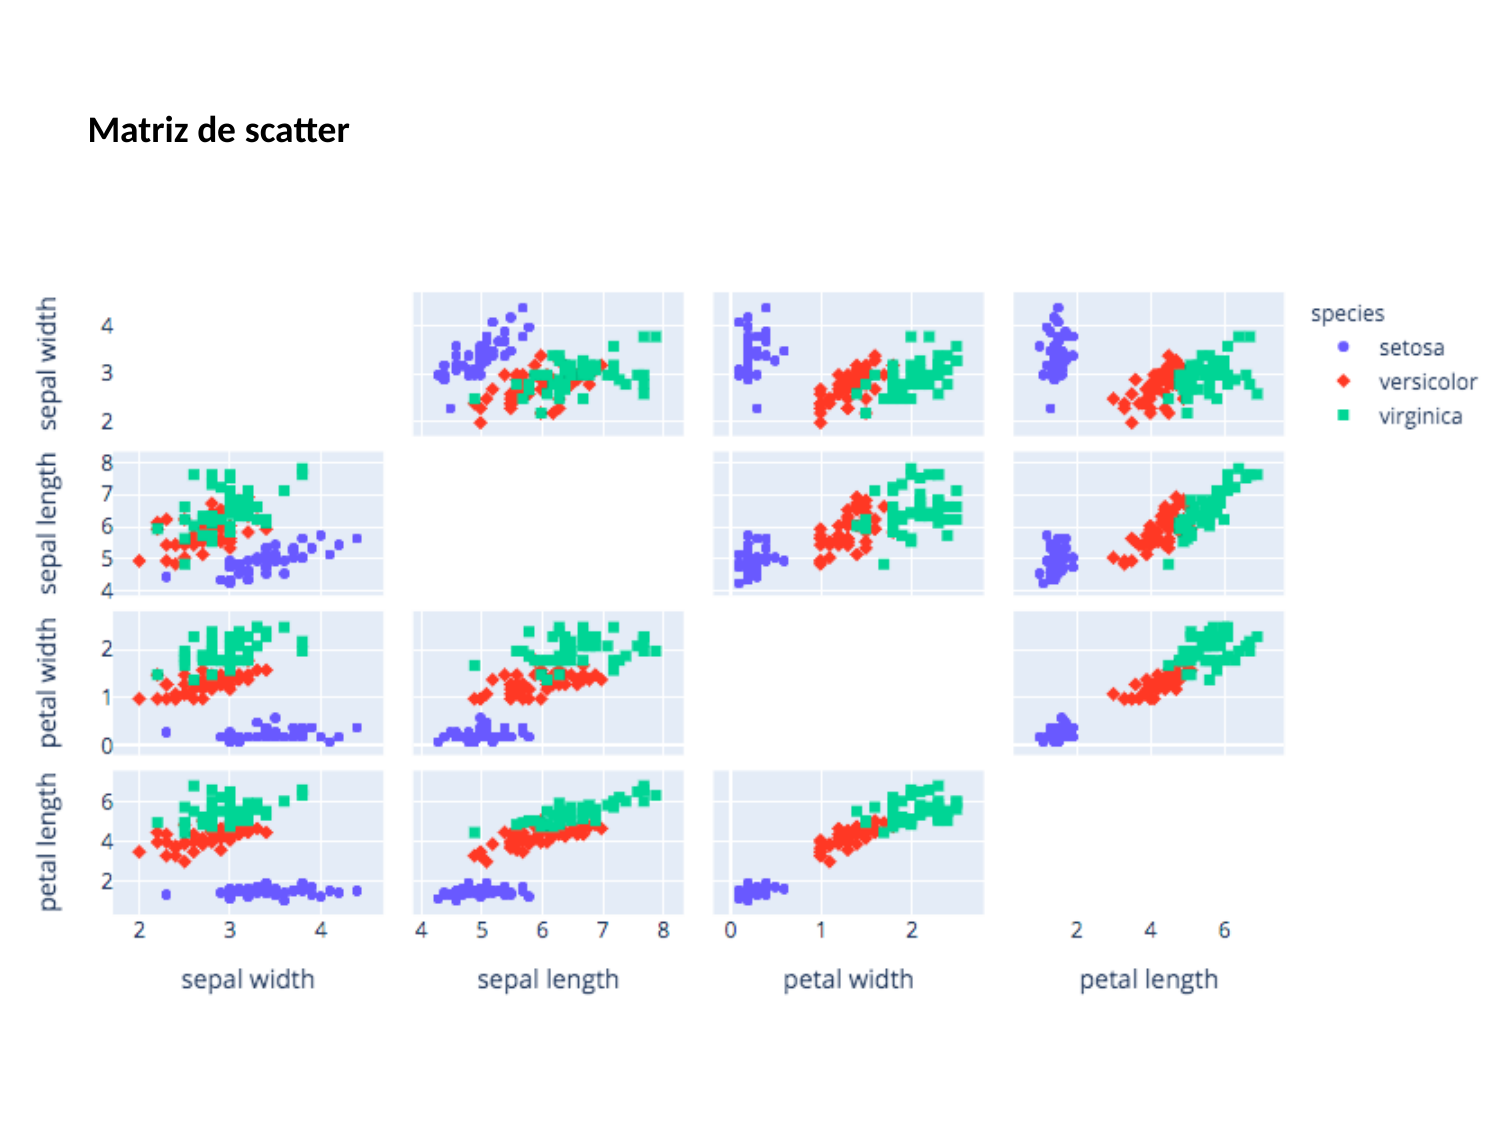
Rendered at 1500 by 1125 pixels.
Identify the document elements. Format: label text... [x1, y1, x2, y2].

text_box Matriz de scatter [72, 97, 369, 159]
picture [0, 244, 1500, 1041]
